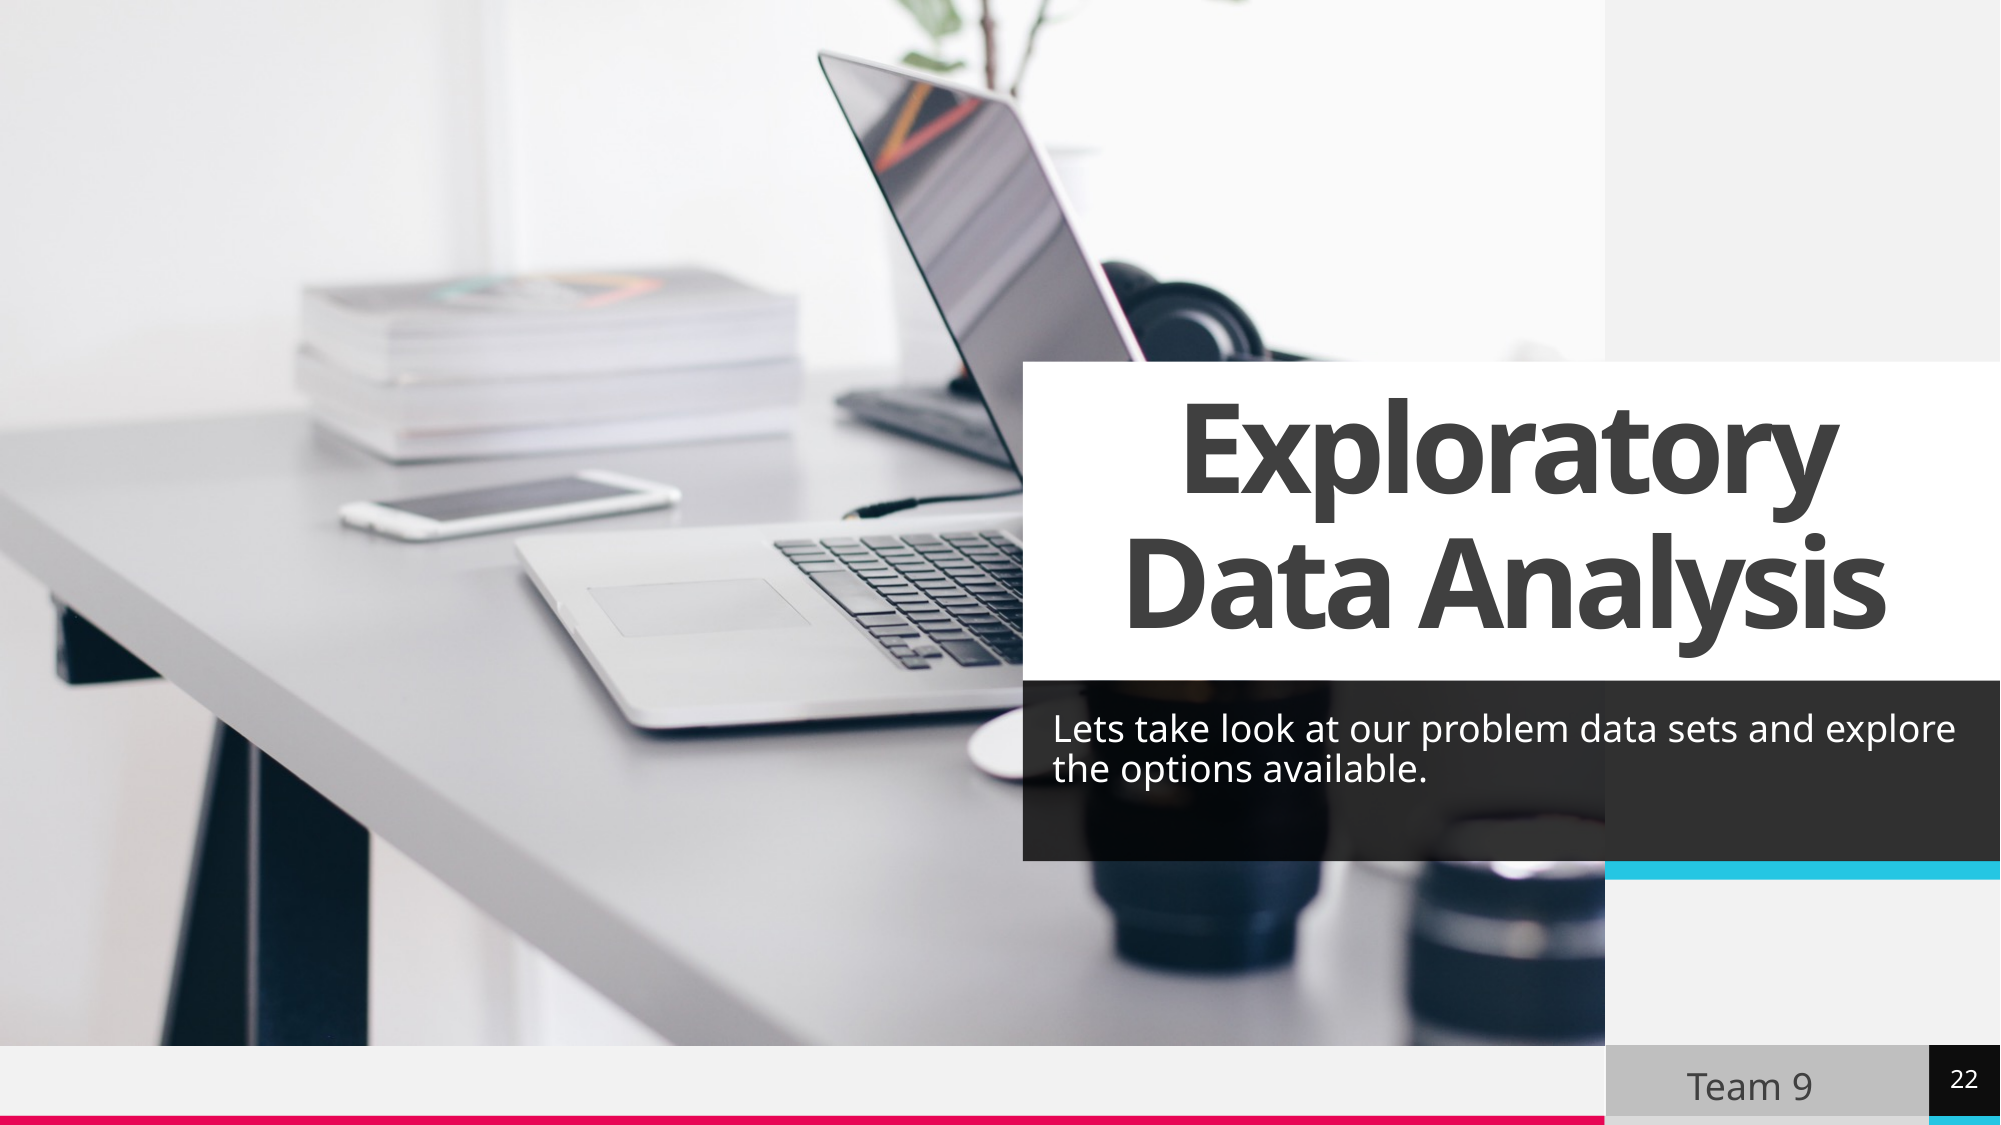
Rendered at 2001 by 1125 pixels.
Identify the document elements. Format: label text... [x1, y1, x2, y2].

title Exploratory Data Analysis [1605, 361, 2000, 680]
picture [0, 0, 1605, 1046]
slide_number 22 [1930, 1045, 2000, 1116]
list Lets take look at our problem data sets and explore the options available. [1605, 680, 2000, 862]
text_box Team 9 [1686, 1012, 1965, 1109]
text_box [1605, 1044, 1930, 1117]
